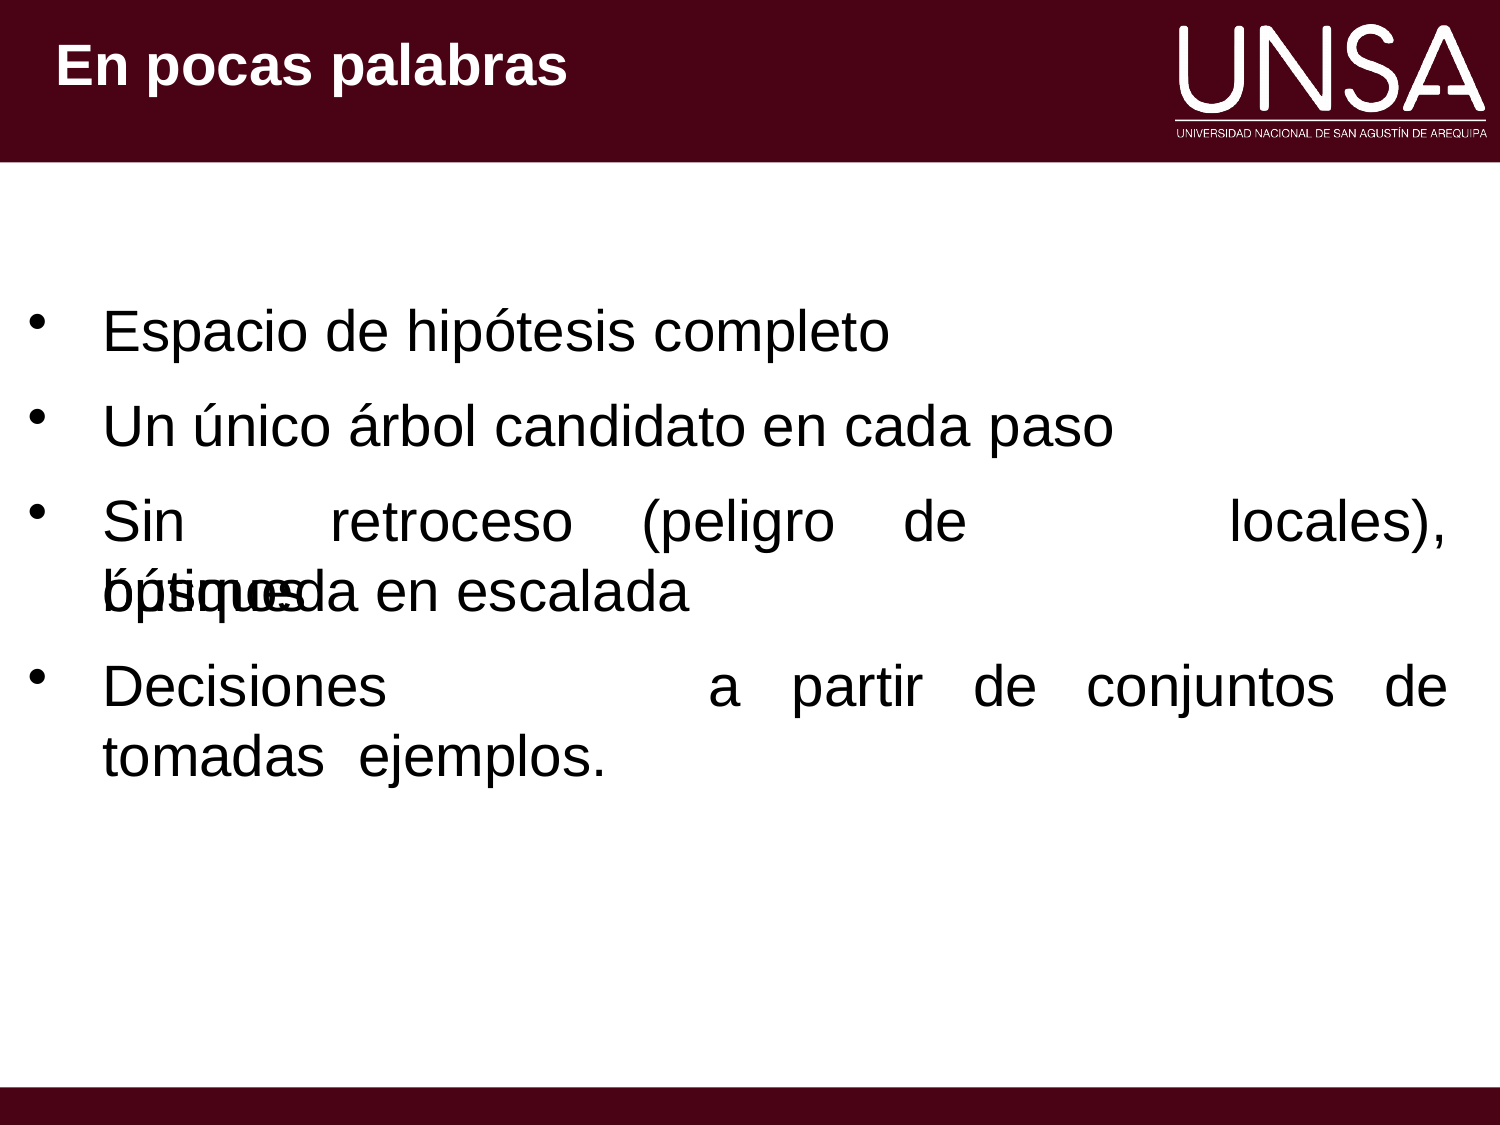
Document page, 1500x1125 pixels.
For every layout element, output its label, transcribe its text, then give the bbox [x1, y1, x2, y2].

text_box locales), [1227, 481, 1450, 554]
title En pocas palabras [53, 25, 574, 216]
text_box a partir de conjuntos de [706, 646, 1450, 719]
text_box Espacio de hipótesis completo Un único árbol candidato en cada paso Sin retroceso (peligro de óptimos [25, 266, 1165, 624]
text_box búsqueda en escalada Decisiones tomadas ejemplos. [25, 526, 693, 789]
picture [1175, 24, 1487, 138]
